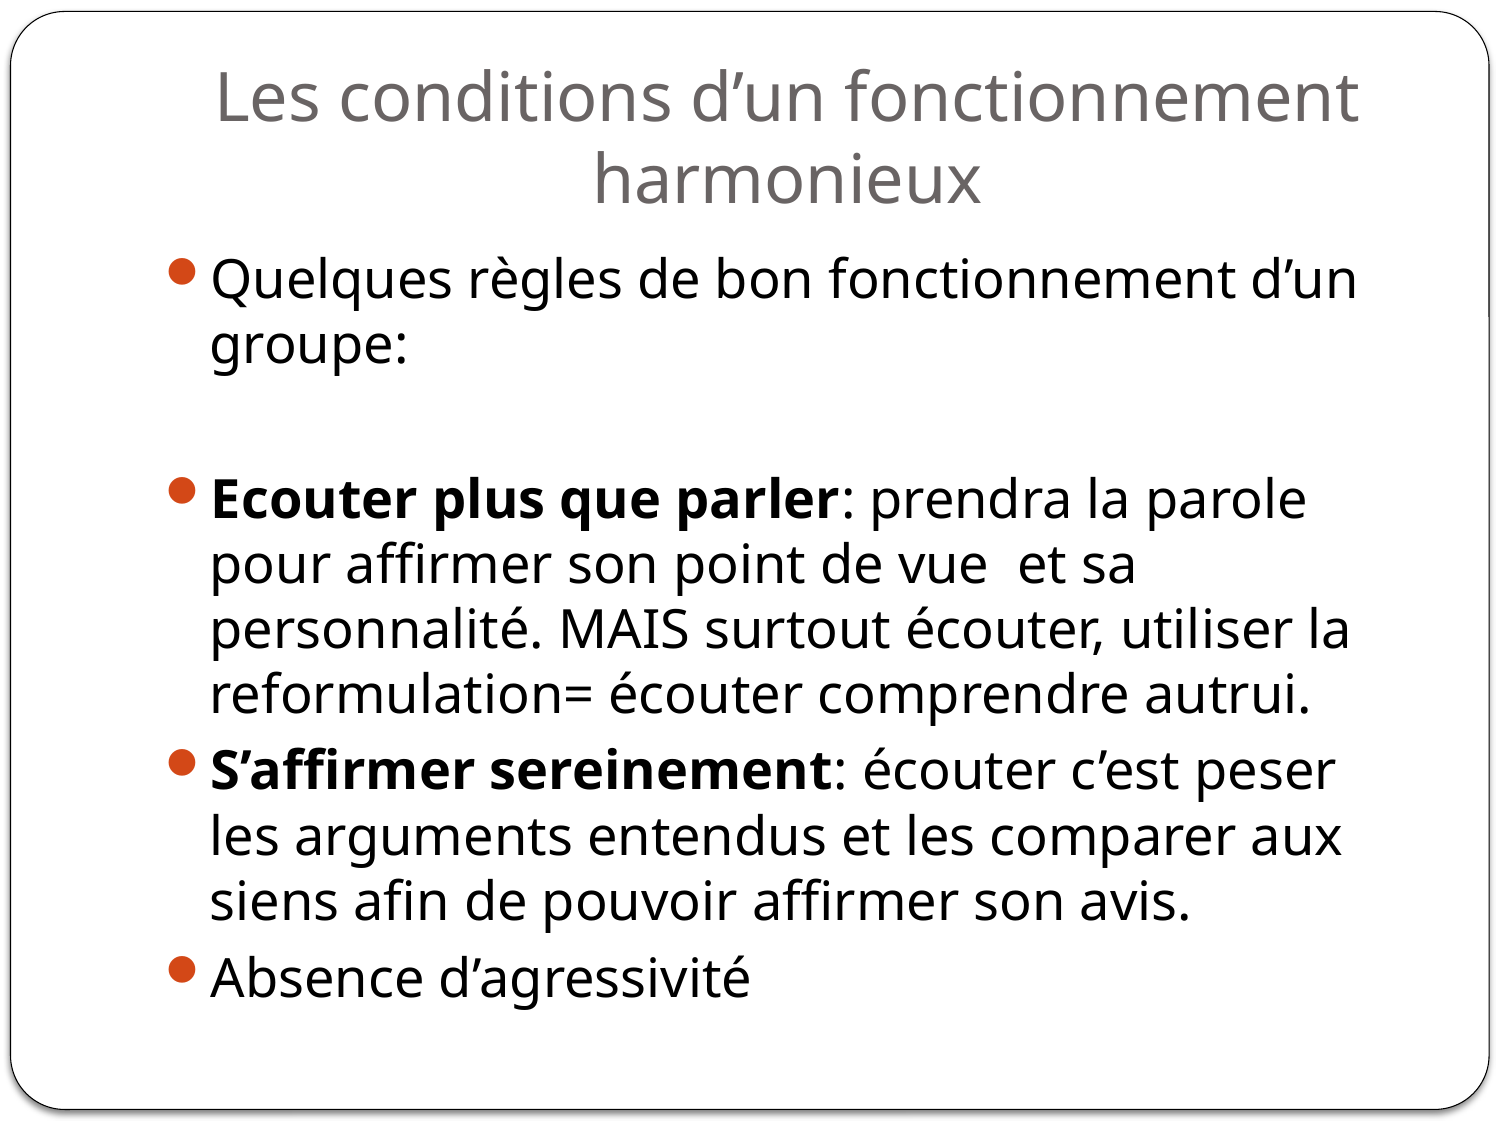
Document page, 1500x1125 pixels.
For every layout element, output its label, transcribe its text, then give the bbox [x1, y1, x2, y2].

title Les conditions d’un fonctionnement harmonieux [150, 45, 1425, 233]
list Quelques règles de bon fonctionnement d’un groupe: Ecouter plus que parler: prendra la parole pour affirmer son point de vue et sa personnalité. MAIS surtout écouter, utiliser la reformulation= écouter comprendre autrui. S’affirmer sereinement: écouter c’est peser les arguments entendus et les comparer aux siens afin de pouvoir affirmer son avis. Absence d’agressivité [150, 237, 1425, 988]
